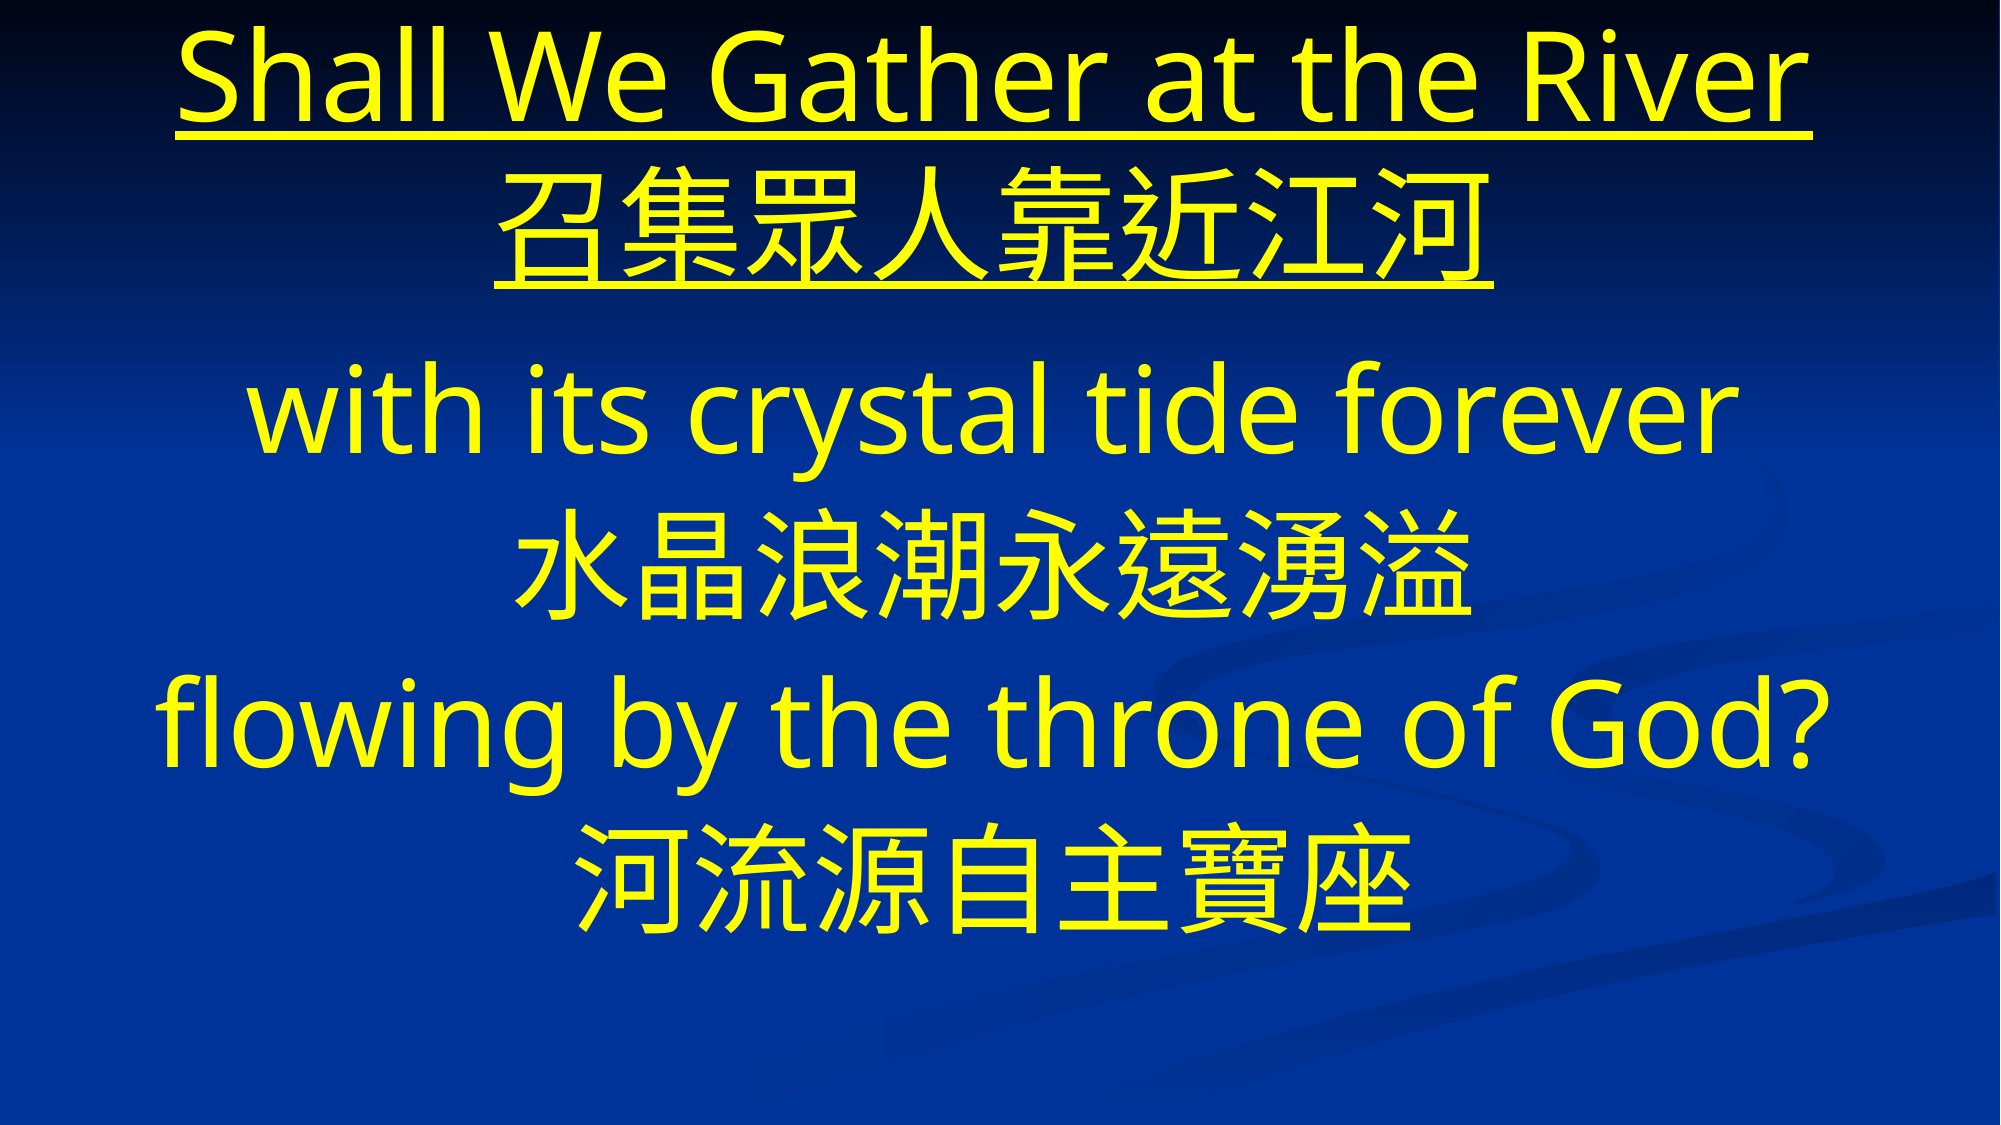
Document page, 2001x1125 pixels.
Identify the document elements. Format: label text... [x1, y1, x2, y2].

list with its crystal tide forever 水晶浪潮永遠湧溢 flowing by the throne of God? 河流源自主寶座 [0, 324, 1988, 1075]
title Shall We Gather at the River 召集眾人靠近江河 [93, 0, 1894, 293]
